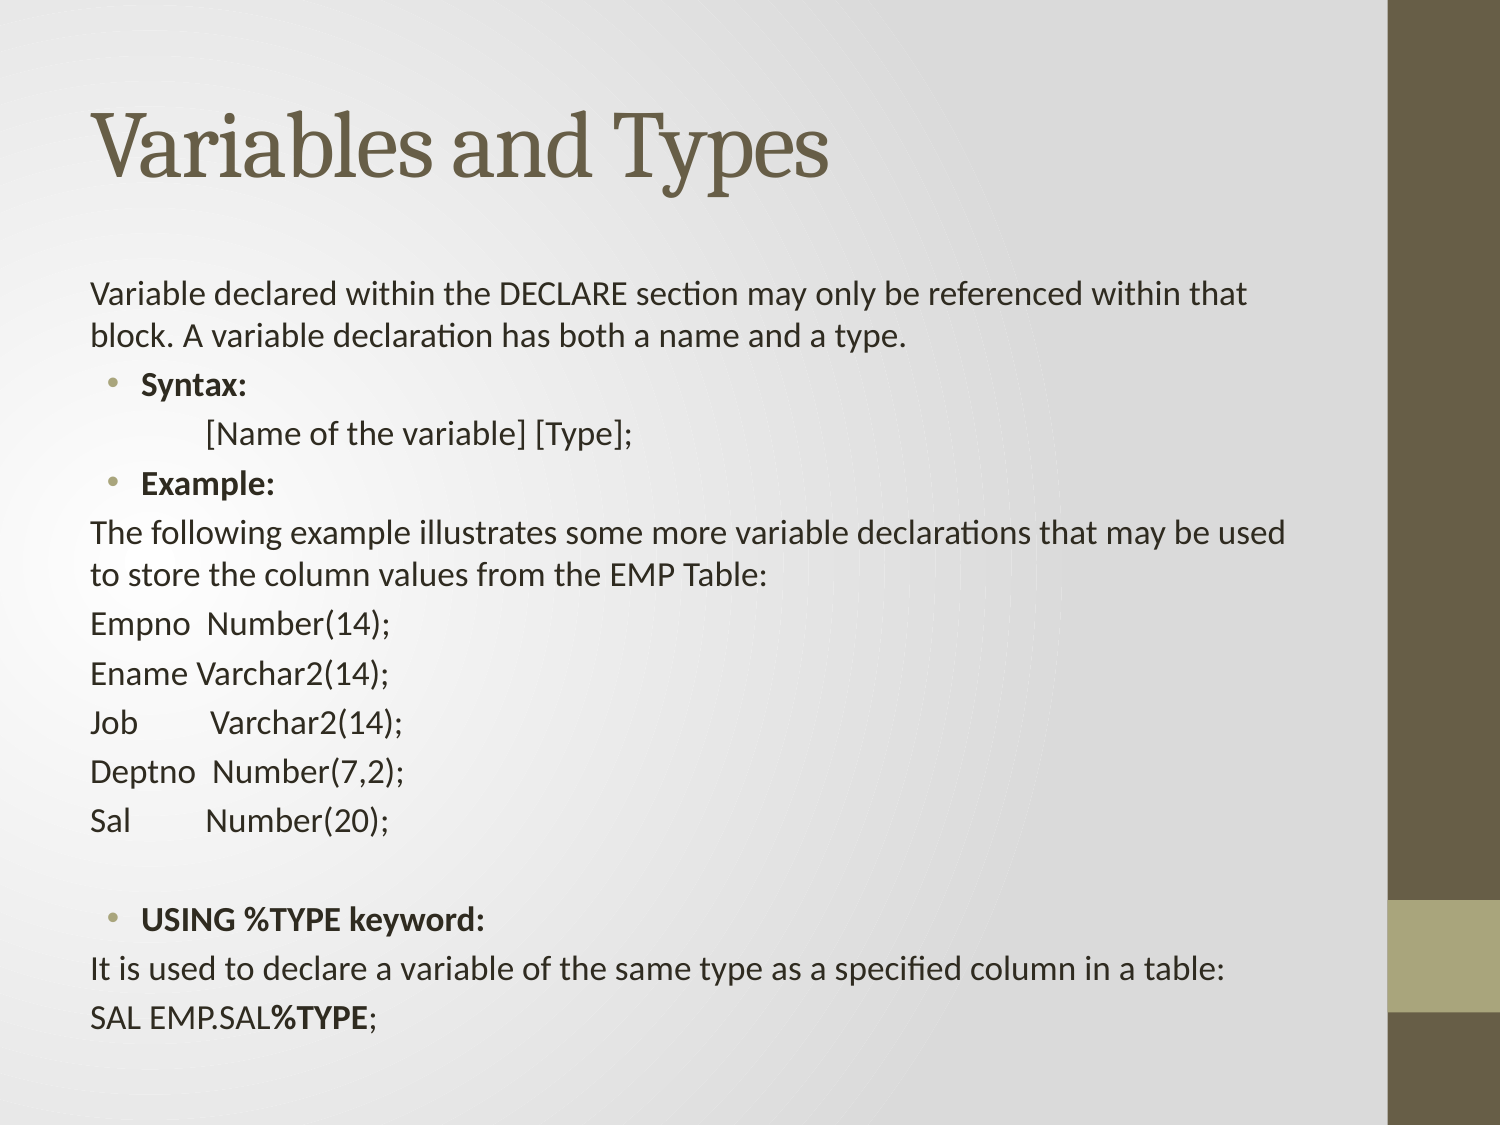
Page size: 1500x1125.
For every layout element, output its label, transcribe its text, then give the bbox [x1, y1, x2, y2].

title Variables and Types [75, 45, 1325, 233]
list Variable declared within the DECLARE section may only be referenced within that block. A variable declaration has both a name and a type. Syntax: [Name of the variable] [Type]; Example: The following example illustrates some more variable declarations that may be used to store the column values from the EMP Table: Empno Number(14); Ename Varchar2(14); Job Varchar2(14); Deptno Number(7,2); Sal Number(20); USING %TYPE keyword: It is used to declare a variable of the same type as a specified column in a table: SAL EMP.SAL%TYPE; [75, 262, 1325, 1050]
